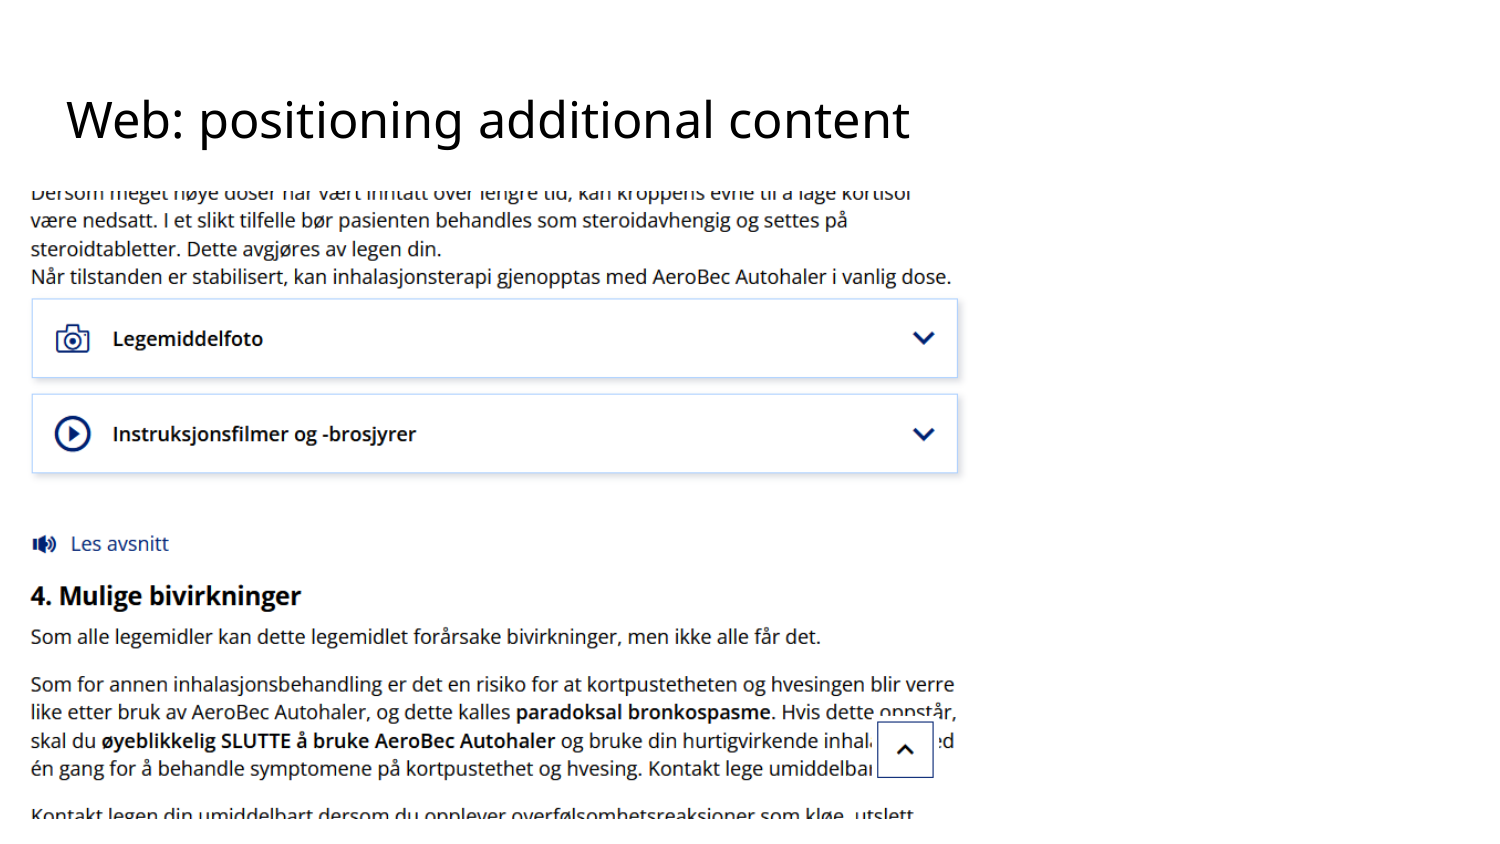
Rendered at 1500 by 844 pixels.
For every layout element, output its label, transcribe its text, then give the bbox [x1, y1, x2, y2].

picture [24, 191, 969, 819]
text_box Web: positioning additional content [51, 72, 1449, 167]
